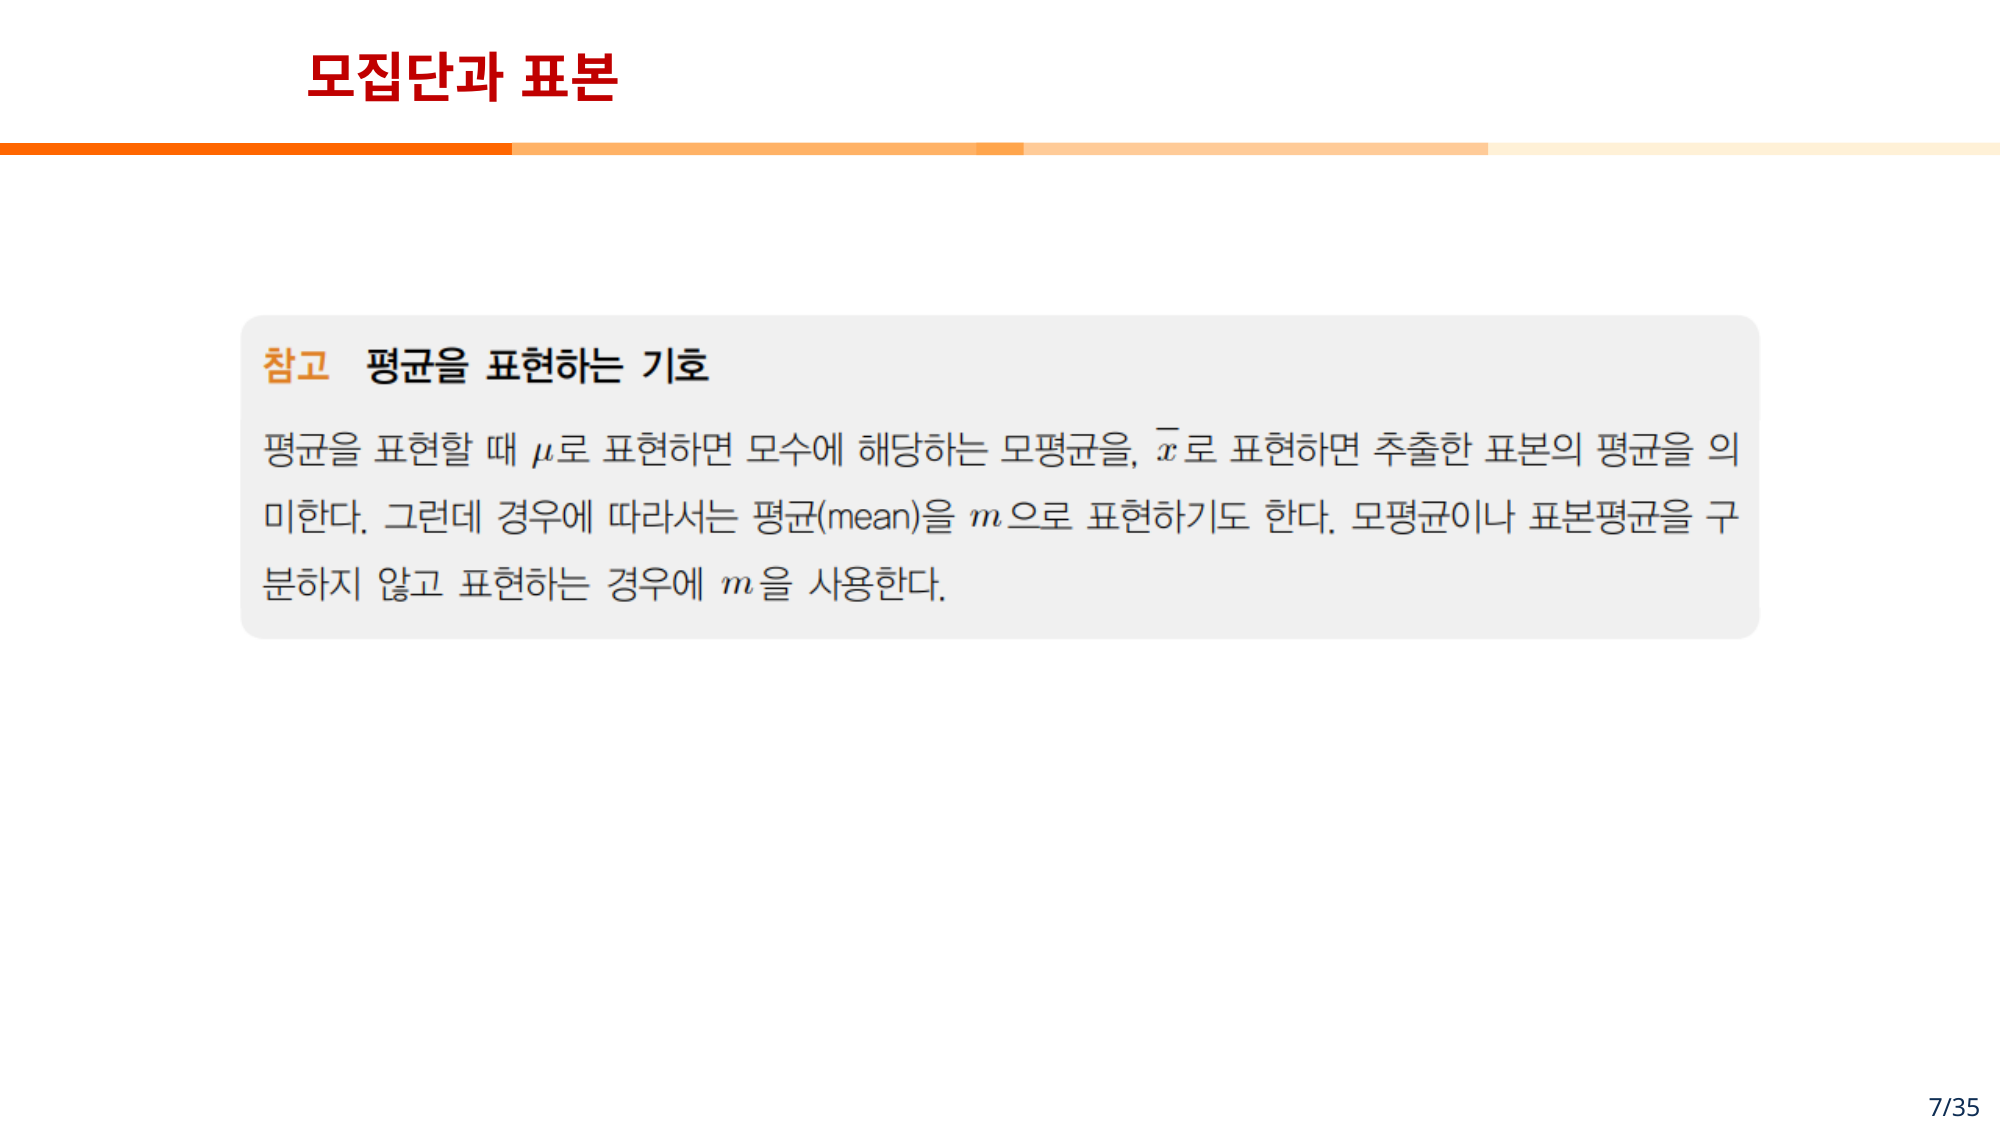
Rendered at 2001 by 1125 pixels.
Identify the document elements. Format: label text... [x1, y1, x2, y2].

title 모집단과 표본 [291, 31, 1532, 122]
picture [238, 314, 1762, 642]
